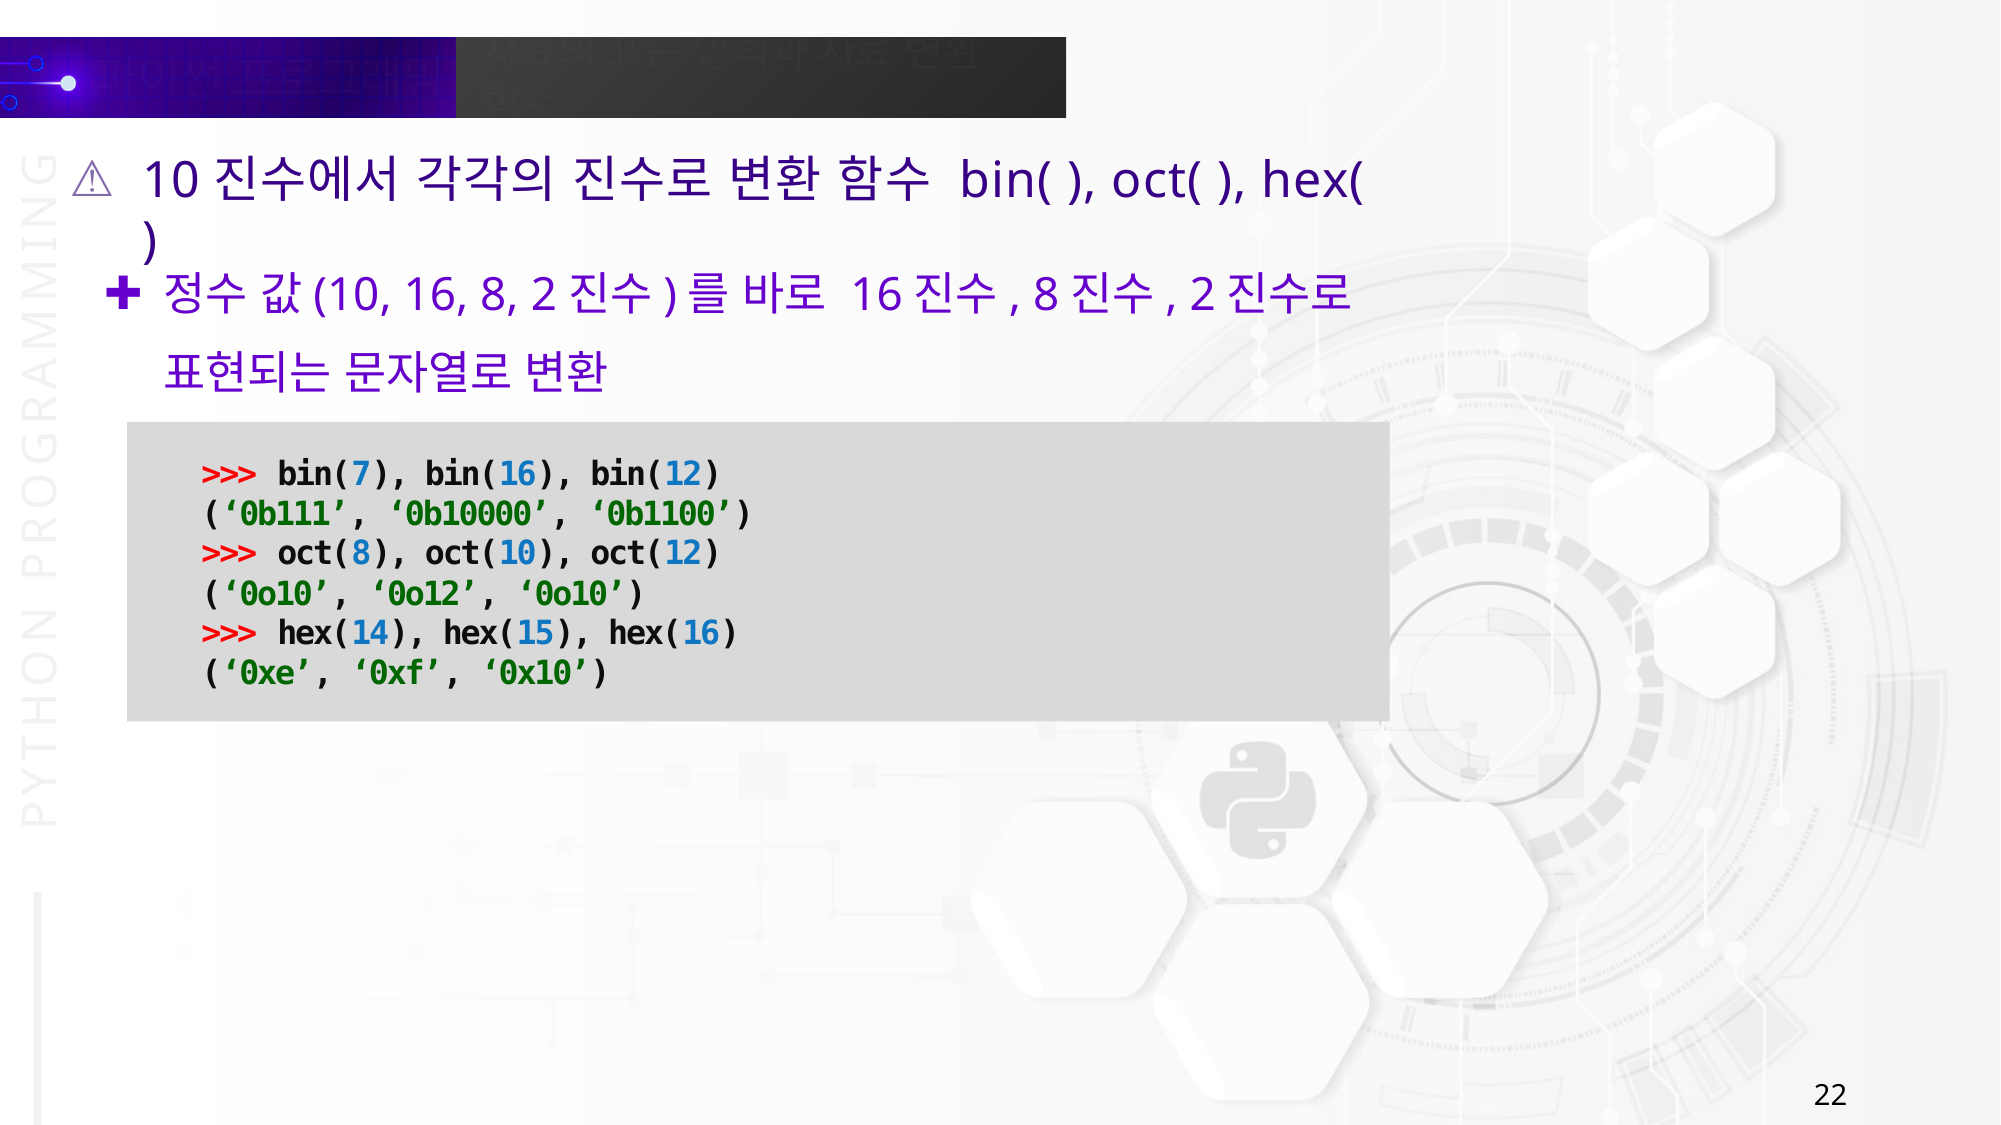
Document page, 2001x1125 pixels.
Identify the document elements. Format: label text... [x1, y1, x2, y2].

slide_number 22 [1412, 1066, 1863, 1125]
text_box 정수 값(10, 16, 8, 2진수)를 바로 16진수, 8진수, 2진수로 표현되는 문자열로 변환 [89, 233, 1385, 407]
picture [0, 0, 2001, 1125]
text_box >>> bin(7), bin(16), bin(12) (‘0b111’, ‘0b10000’, ‘0b1100’) >>> oct(8), oct(10), oct(12) (‘0o10’, ‘0o12’, ‘0o10’) >>> hex(14), hex(15), hex(16) (‘0xe’, ‘0xf’, ‘0x10’) [126, 421, 1391, 722]
text_box 10진수에서 각각의 진수로 변환 함수 bin( ), oct( ), hex( ) [54, 139, 1390, 275]
